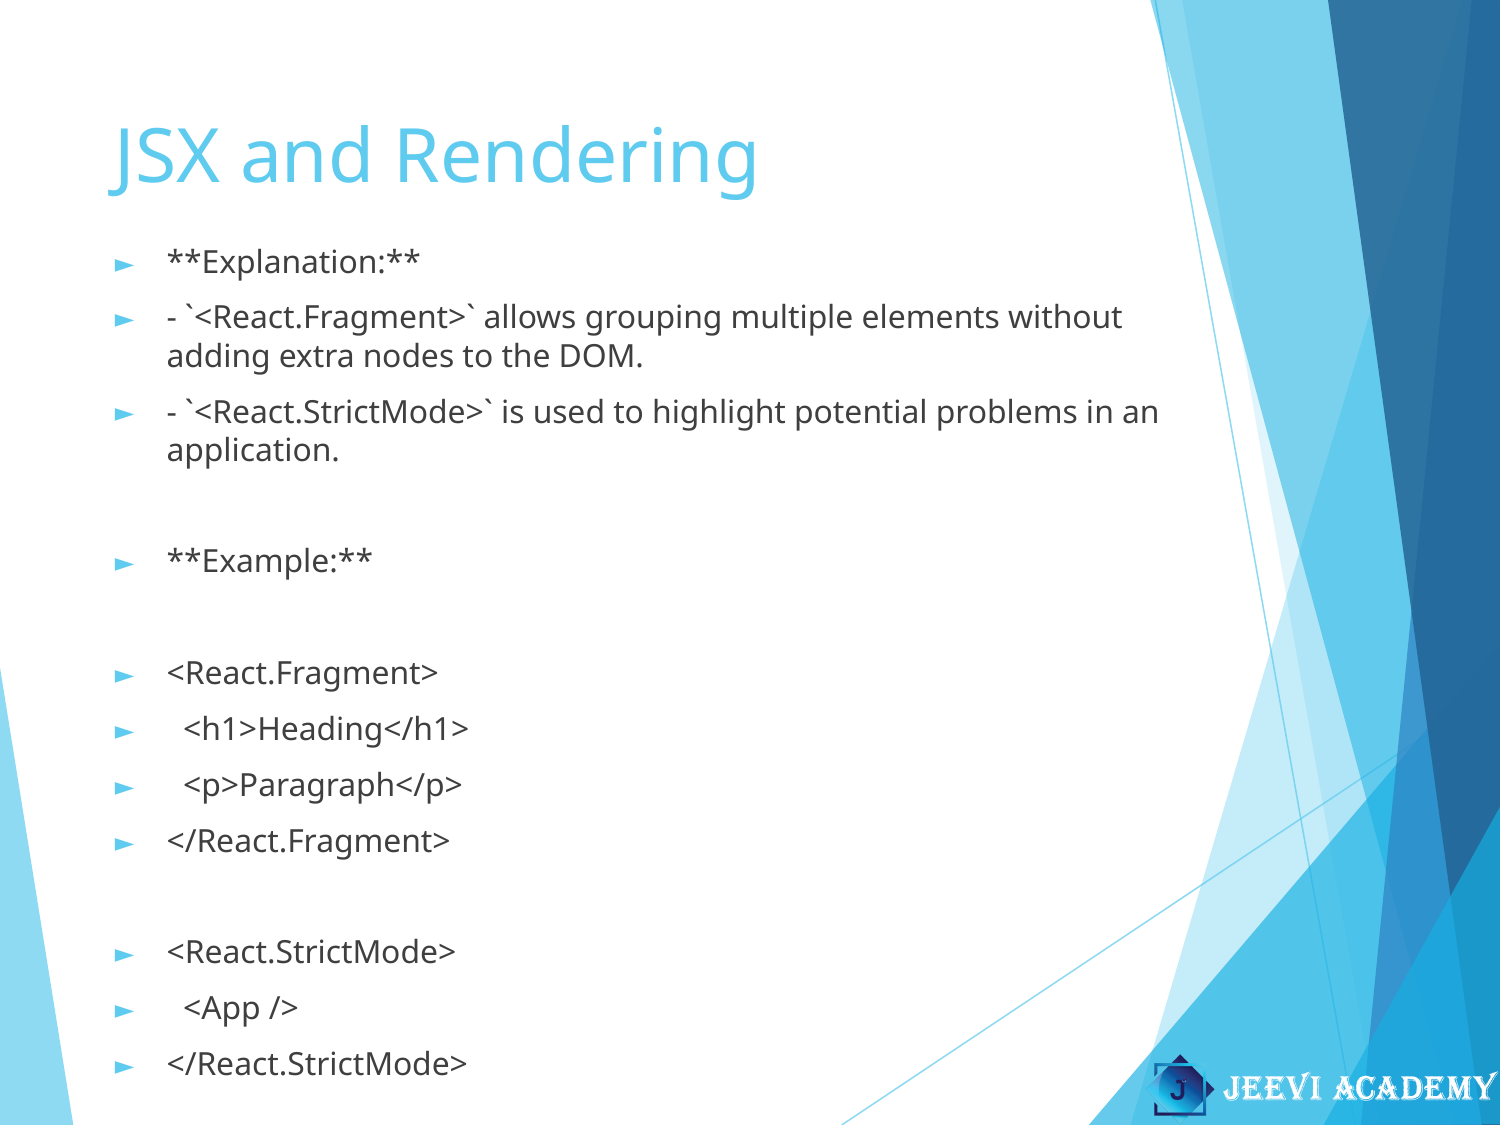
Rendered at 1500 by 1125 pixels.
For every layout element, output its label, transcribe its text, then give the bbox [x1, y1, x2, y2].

picture [1141, 1050, 1500, 1125]
title JSX and Rendering [99, 99, 1142, 233]
list **Explanation:** - `<React.Fragment>` allows grouping multiple elements without adding extra nodes to the DOM. - `<React.StrictMode>` is used to highlight potential problems in an application. **Example:** <React.Fragment> <h1>Heading</h1> <p>Paragraph</p> </React.Fragment> <React.StrictMode> <App /> </React.StrictMode> [99, 233, 1250, 1097]
